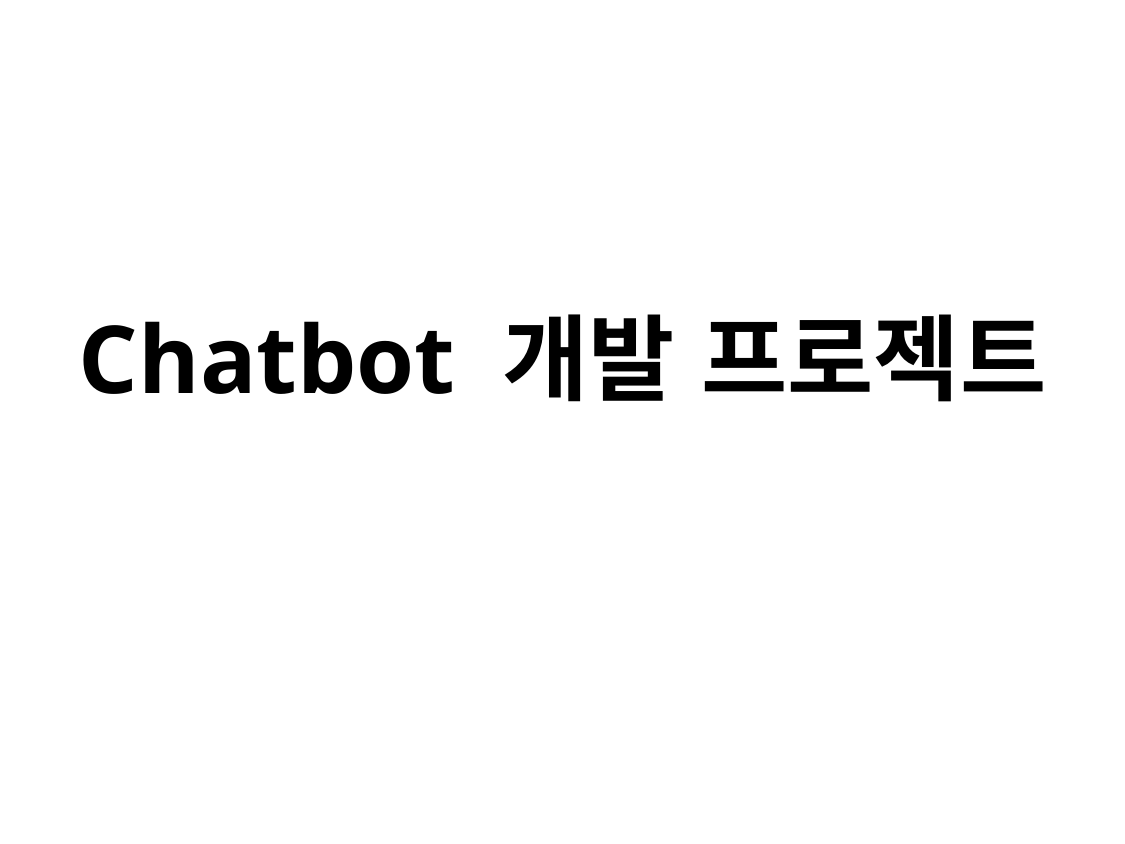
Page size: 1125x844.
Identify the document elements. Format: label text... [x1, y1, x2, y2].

title Chatbot 개발 프로젝트 [0, 244, 1125, 467]
